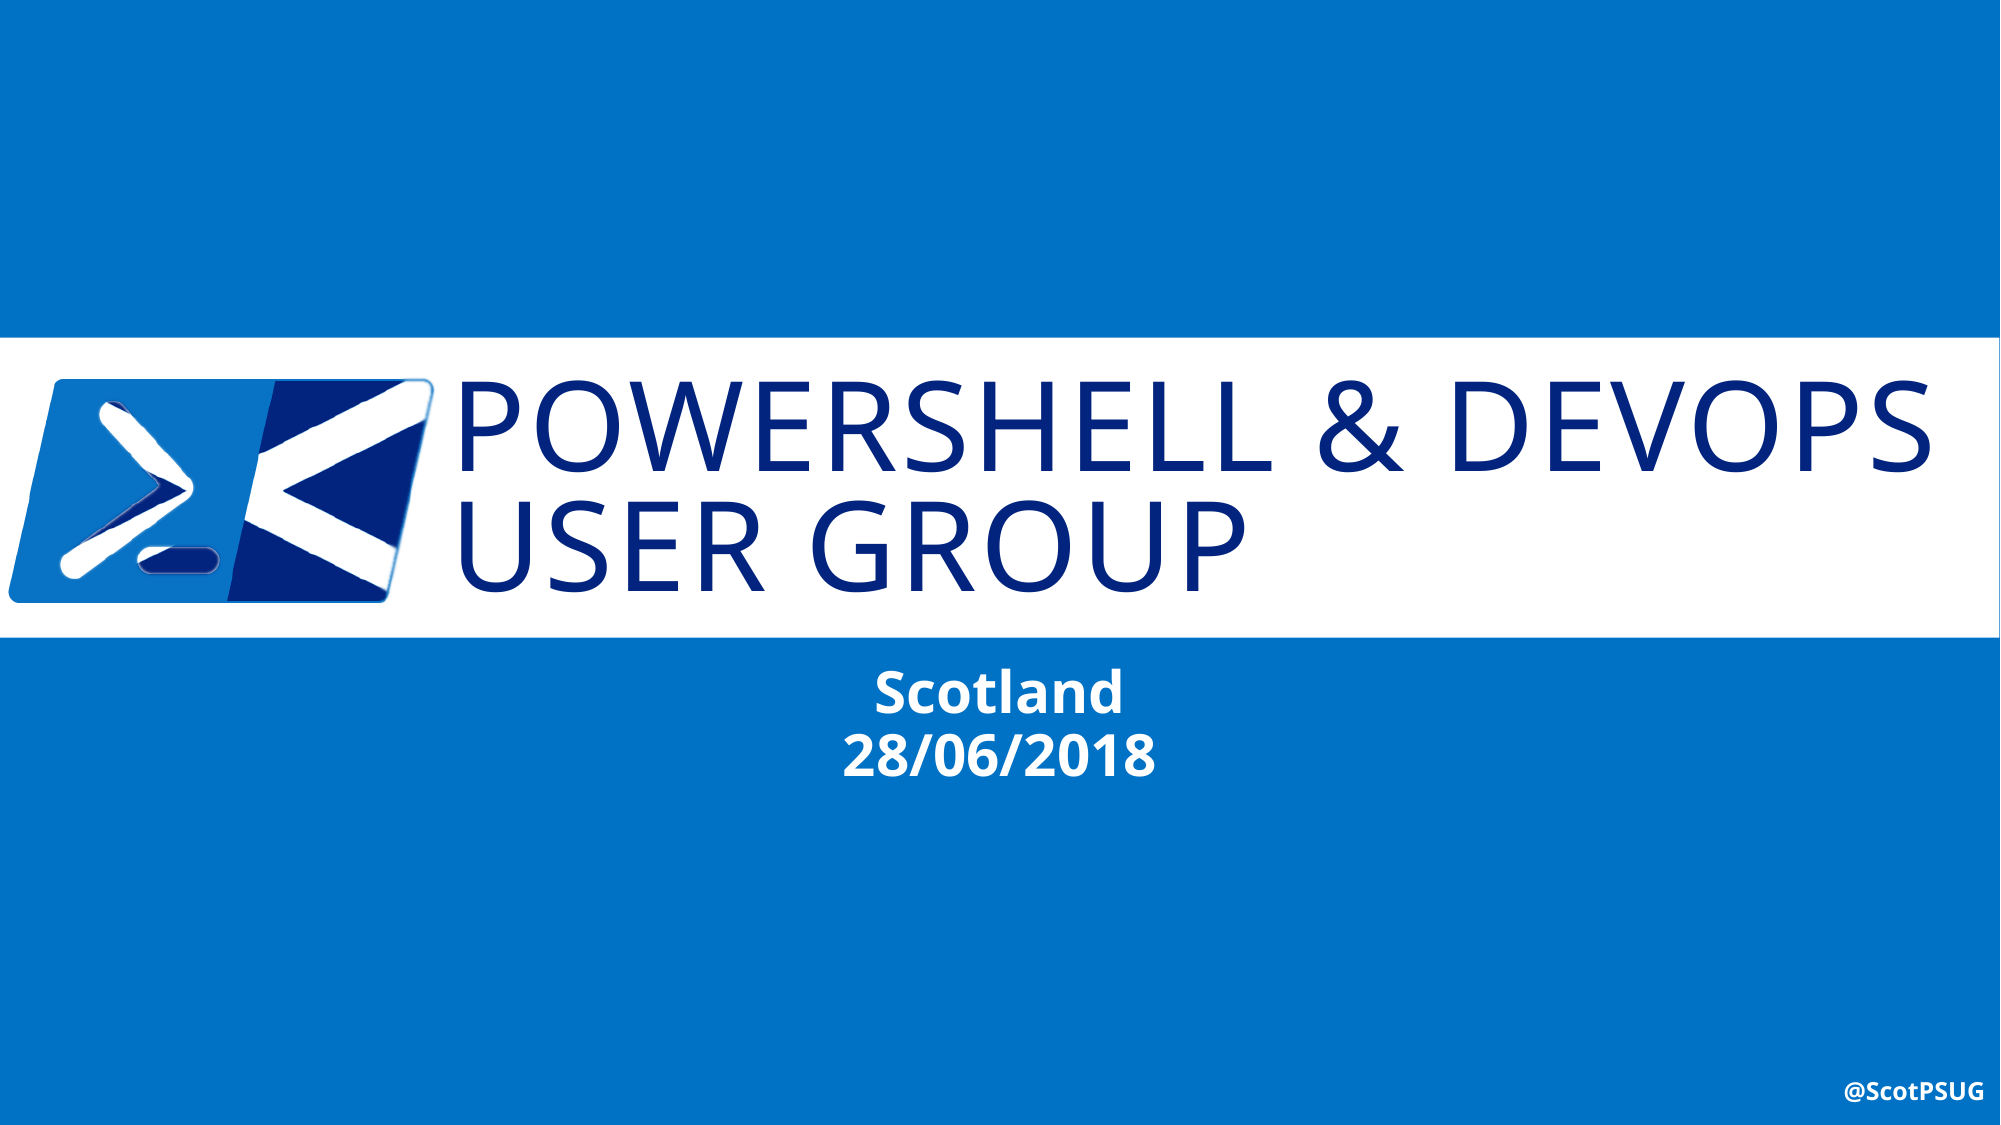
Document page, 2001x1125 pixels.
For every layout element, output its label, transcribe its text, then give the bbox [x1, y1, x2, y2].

title PowerShell & DEVOPS User Group [435, 353, 1972, 639]
picture [4, 376, 436, 605]
subtitle Scotland 28/06/2018 [249, 655, 1750, 871]
text_box @ScotPSUG [1663, 1068, 2000, 1113]
